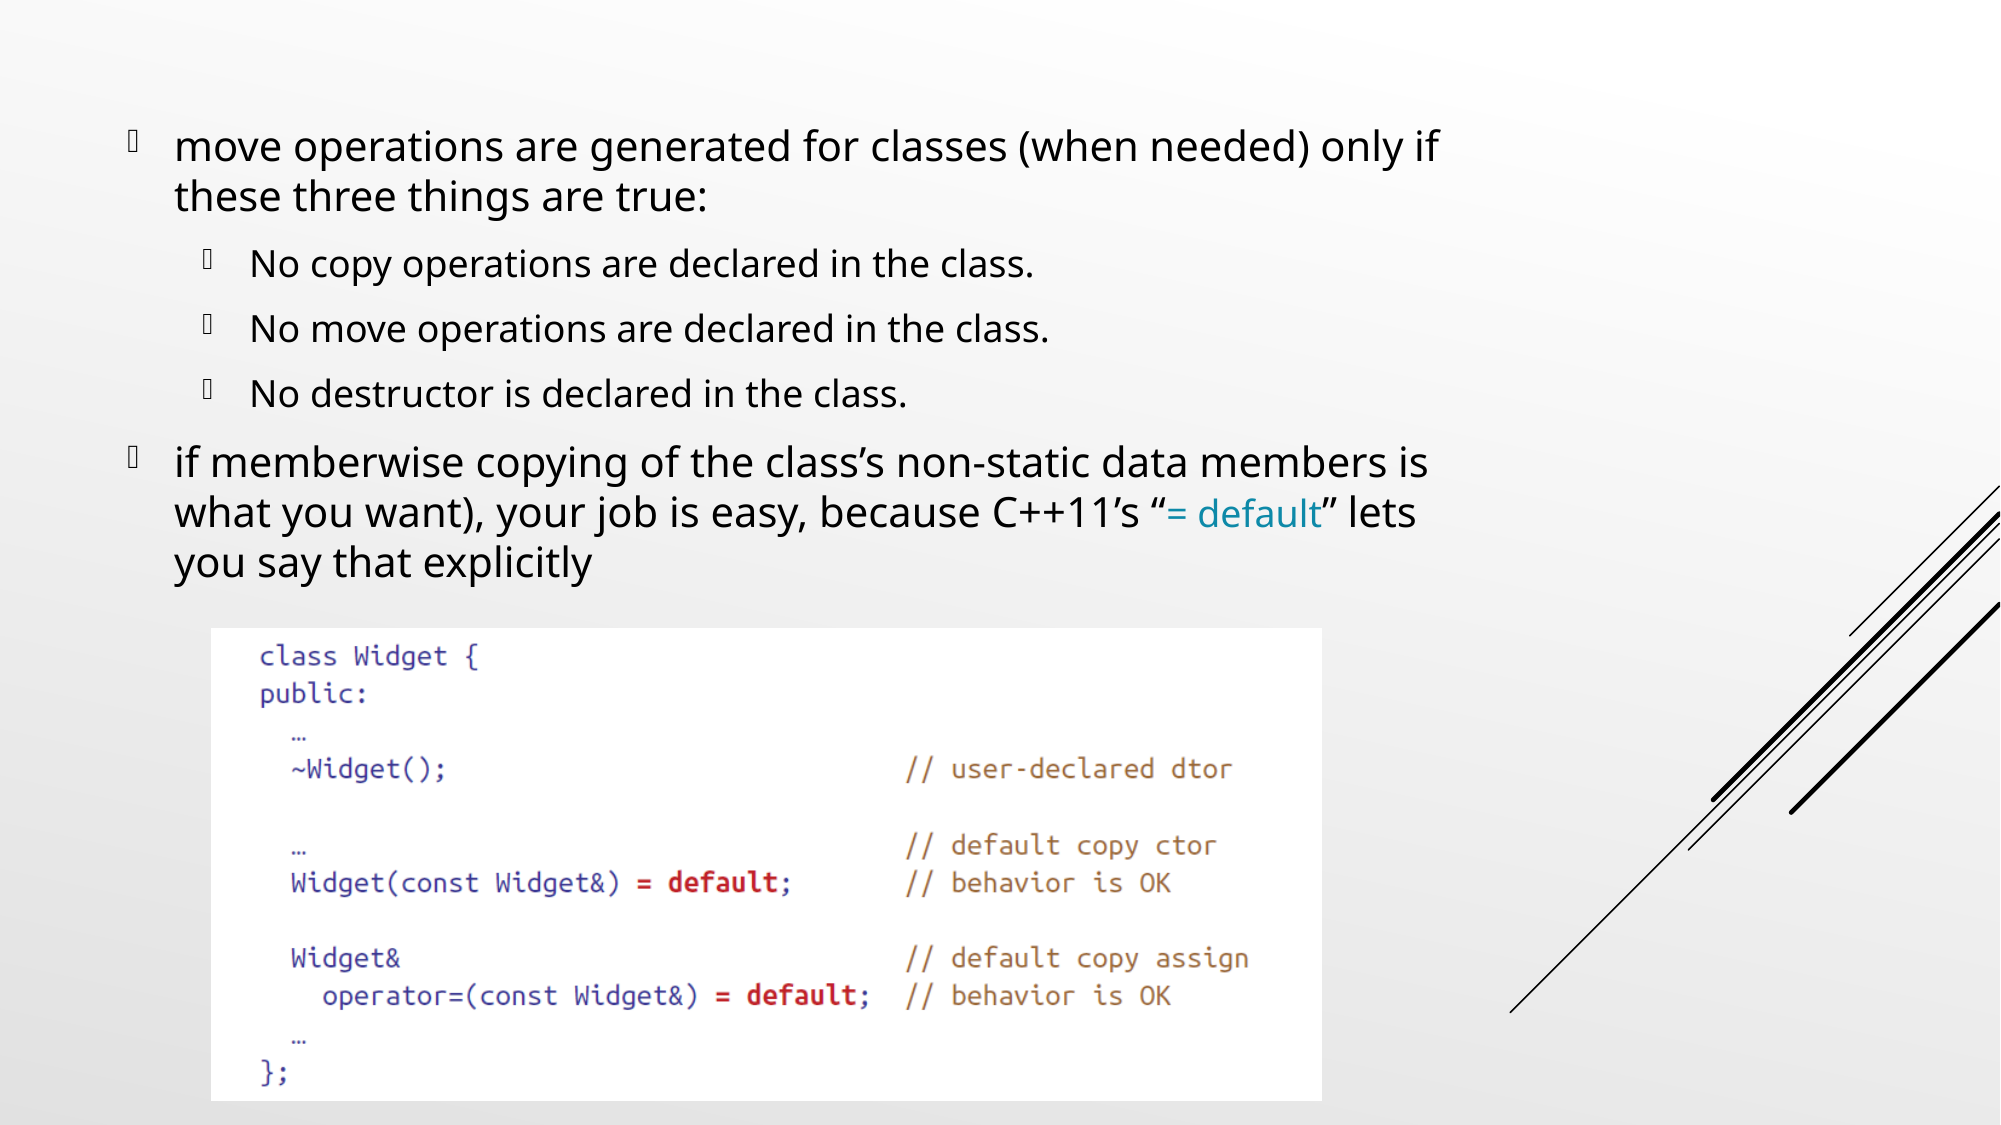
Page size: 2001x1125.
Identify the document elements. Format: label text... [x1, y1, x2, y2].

picture [211, 628, 1322, 1101]
list move operations are generated for classes (when needed) only if these three things are true: No copy operations are declared in the class. No move operations are declared in the class. No destructor is declared in the class. if memberwise copying of the class’s non-static data members is what you want), your job is easy, because C++11’s “= default” lets you say that explicitly [112, 112, 1513, 1083]
